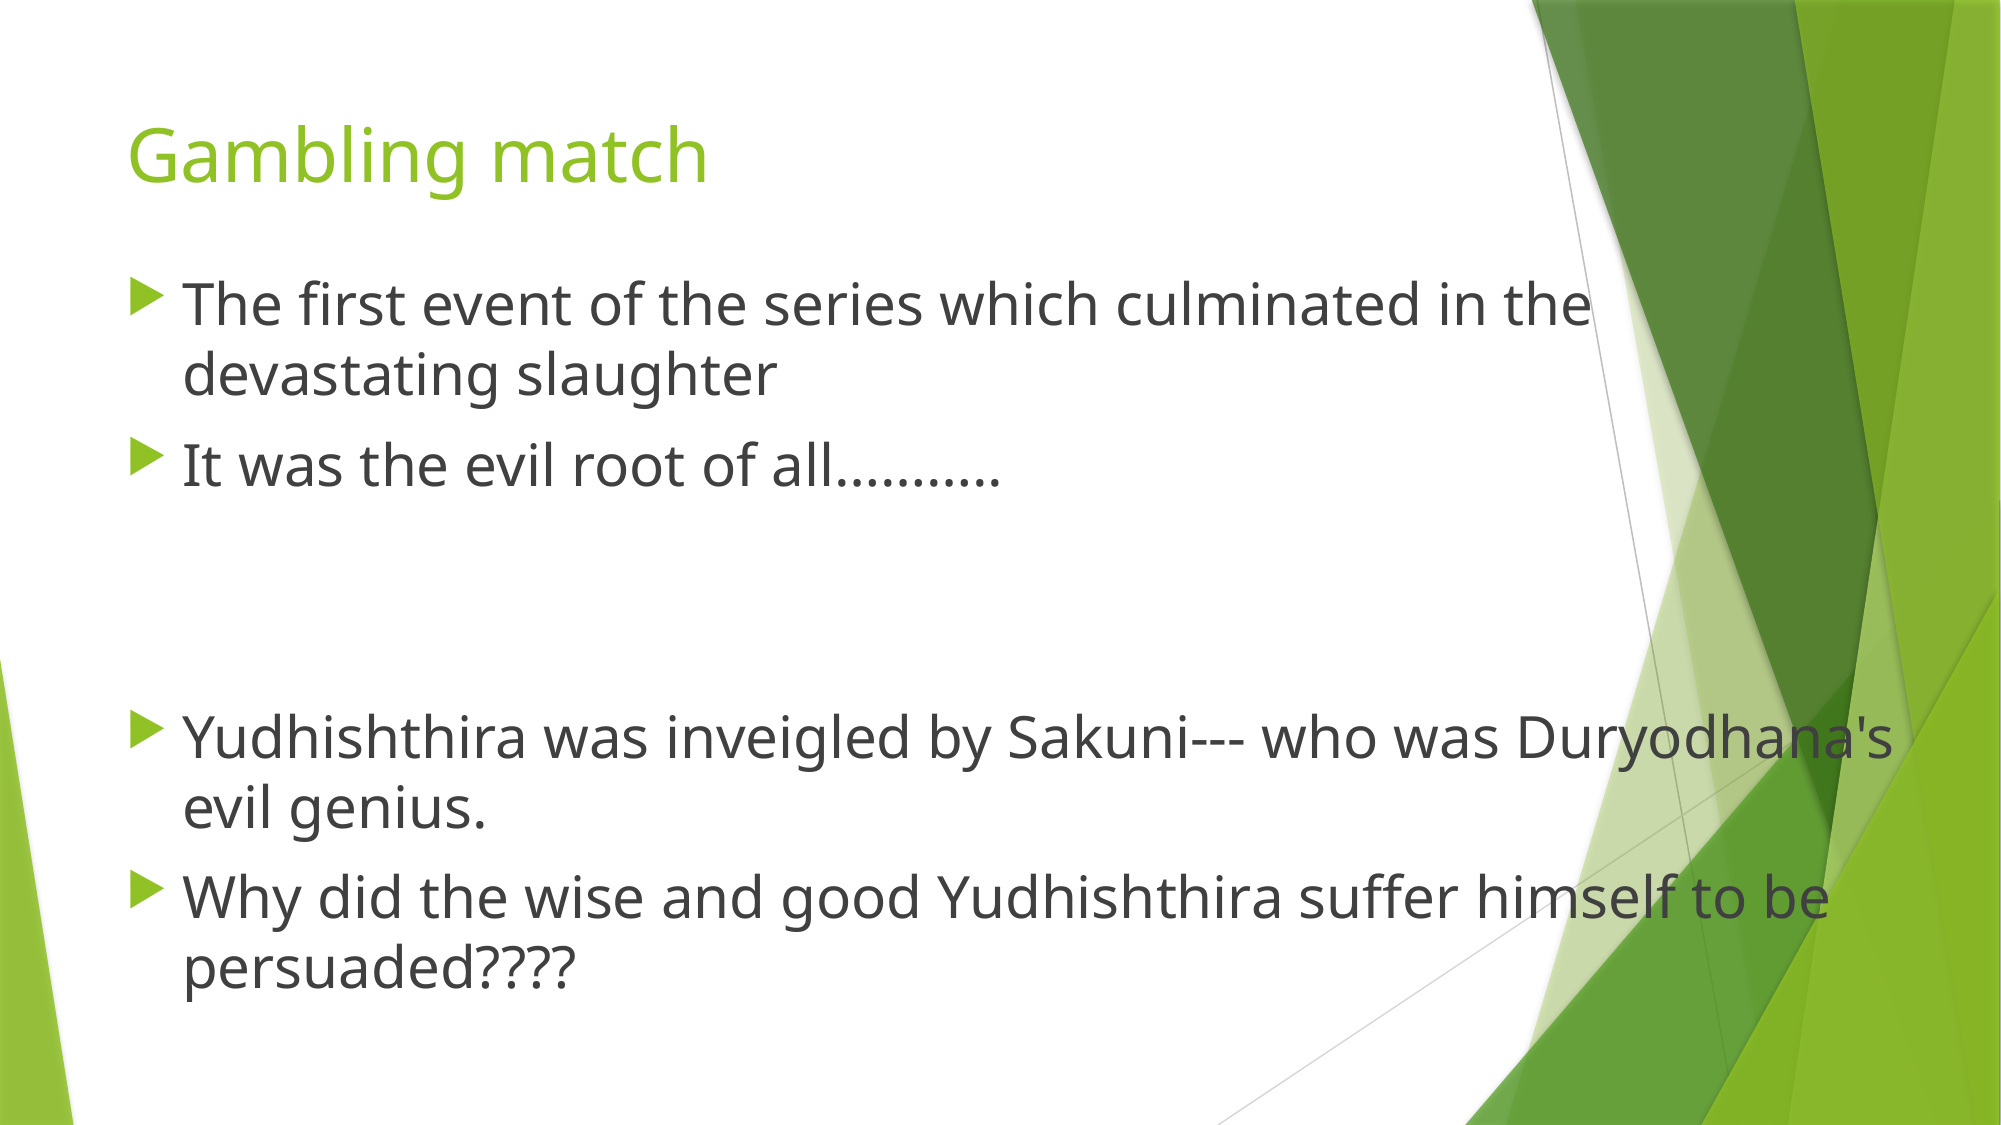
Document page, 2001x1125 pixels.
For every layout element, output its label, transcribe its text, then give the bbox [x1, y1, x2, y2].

title Gambling match [111, 99, 1522, 259]
list The first event of the series which culminated in the devastating slaughter It was the evil root of all……….. Yudhishthira was inveigled by Sakuni--- who was Duryodhana's evil genius. Why did the wise and good Yudhishthira suffer himself to be persuaded???? [111, 259, 1942, 1072]
